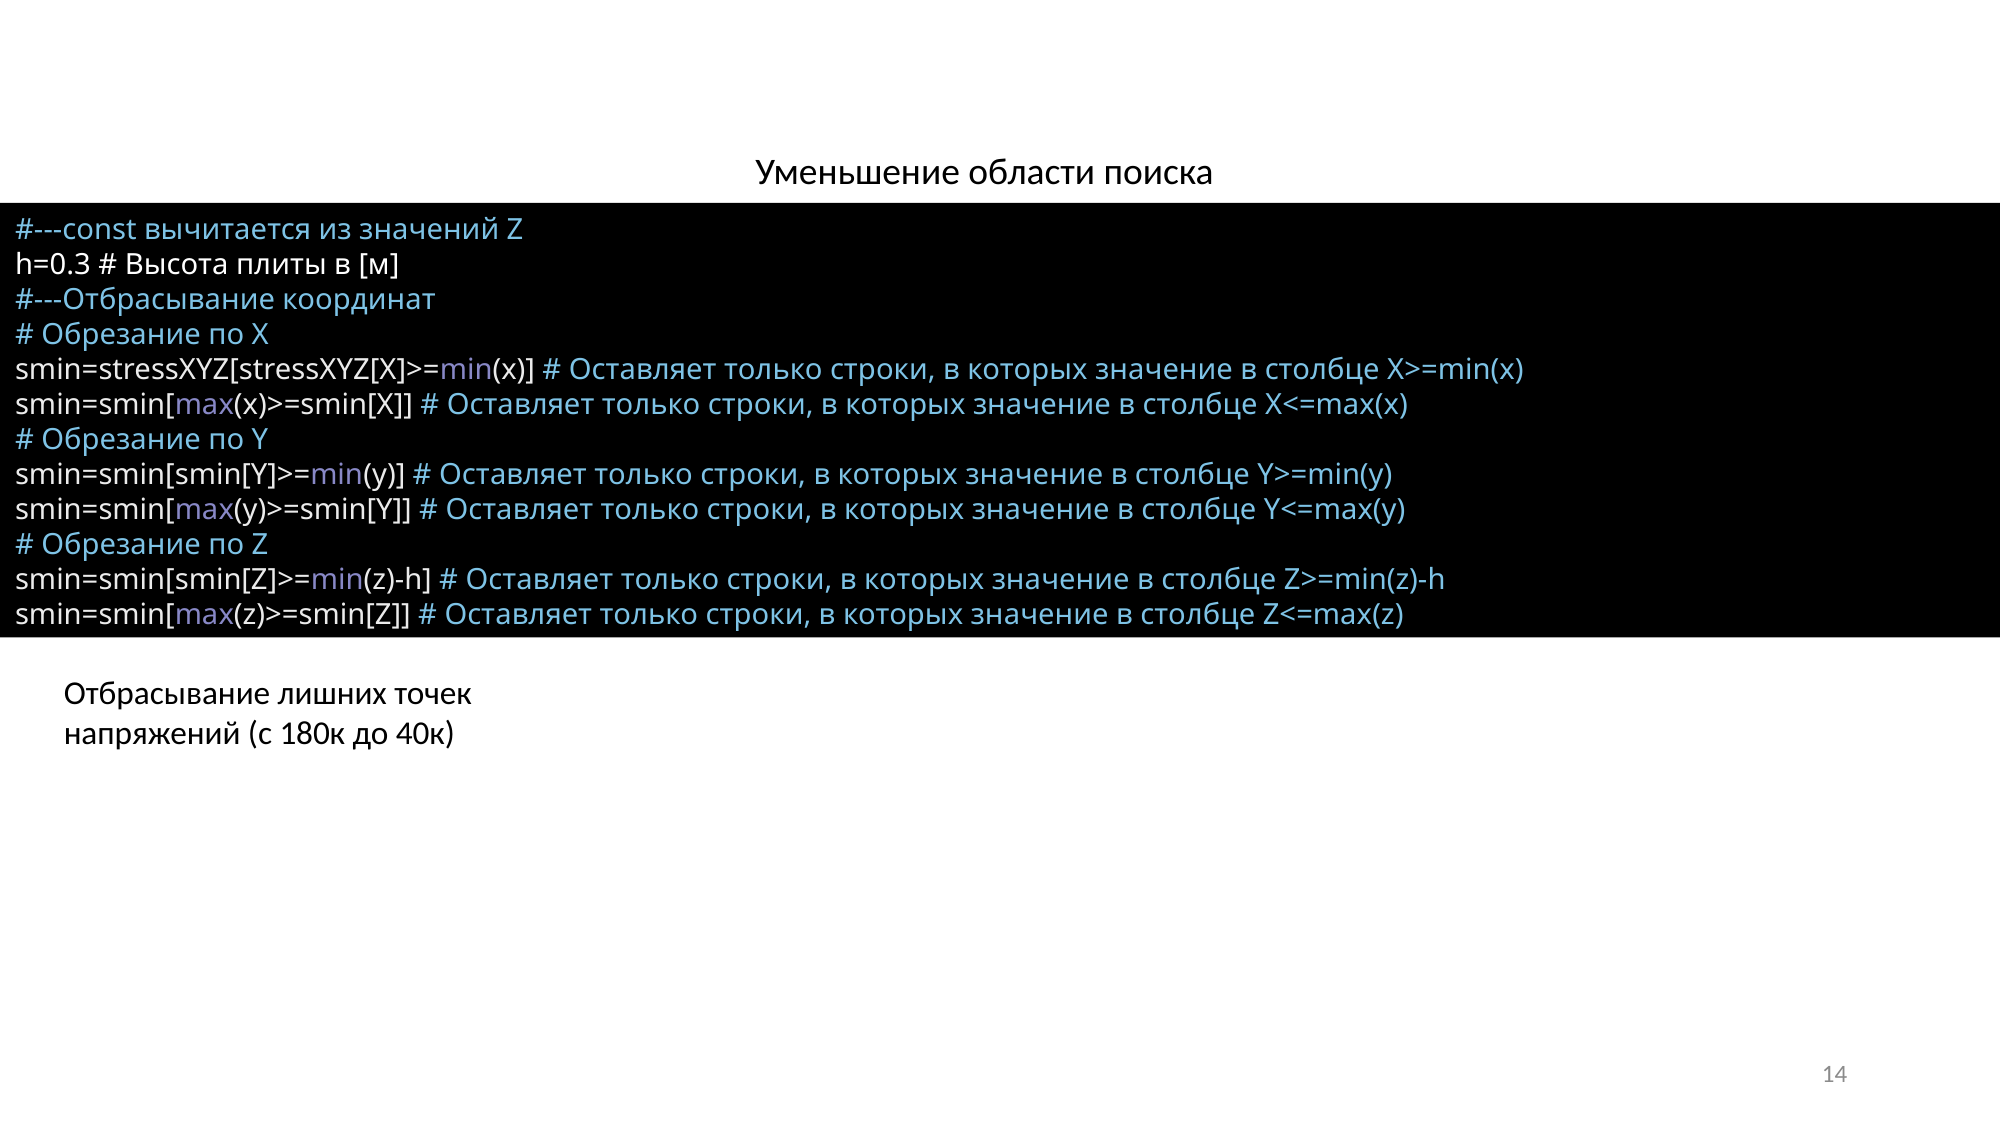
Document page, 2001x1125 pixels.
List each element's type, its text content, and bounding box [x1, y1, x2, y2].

slide_number 14 [1412, 1042, 1863, 1103]
text_box Отбрасывание лишних точек напряжений (с 180к до 40к) [49, 664, 511, 759]
text_box #---const вычитается из значений Z h=0.3 # Высота плиты в [м] #---Отбрасывание координат # Обрезание по X smin=stressXYZ[stressXYZ[X]>=min(x)] # Оставляет только строки, в которых значение в столбце X>=min(x) smin=smin[max(x)>=smin[X]] # Оставляет только строки, в которых значение в столбце X<=max(x) # Обрезание по Y smin=smin[smin[Y]>=min(y)] # Оставляет только строки, в которых значение в столбце Y>=min(y) smin=smin[max(y)>=smin[Y]] # Оставляет только строки, в которых значение в столбце Y<=max(y) # Обрезание по Z smin=smin[smin[Z]>=min(z)-h] # Оставляет только строки, в которых значение в столбце Z>=min(z)-h smin=smin[max(z)>=smin[Z]] # Оставляет только строки, в которых значение в столбце Z<=max(z) [0, 202, 2000, 638]
text_box Уменьшение области поиска [737, 139, 1233, 200]
